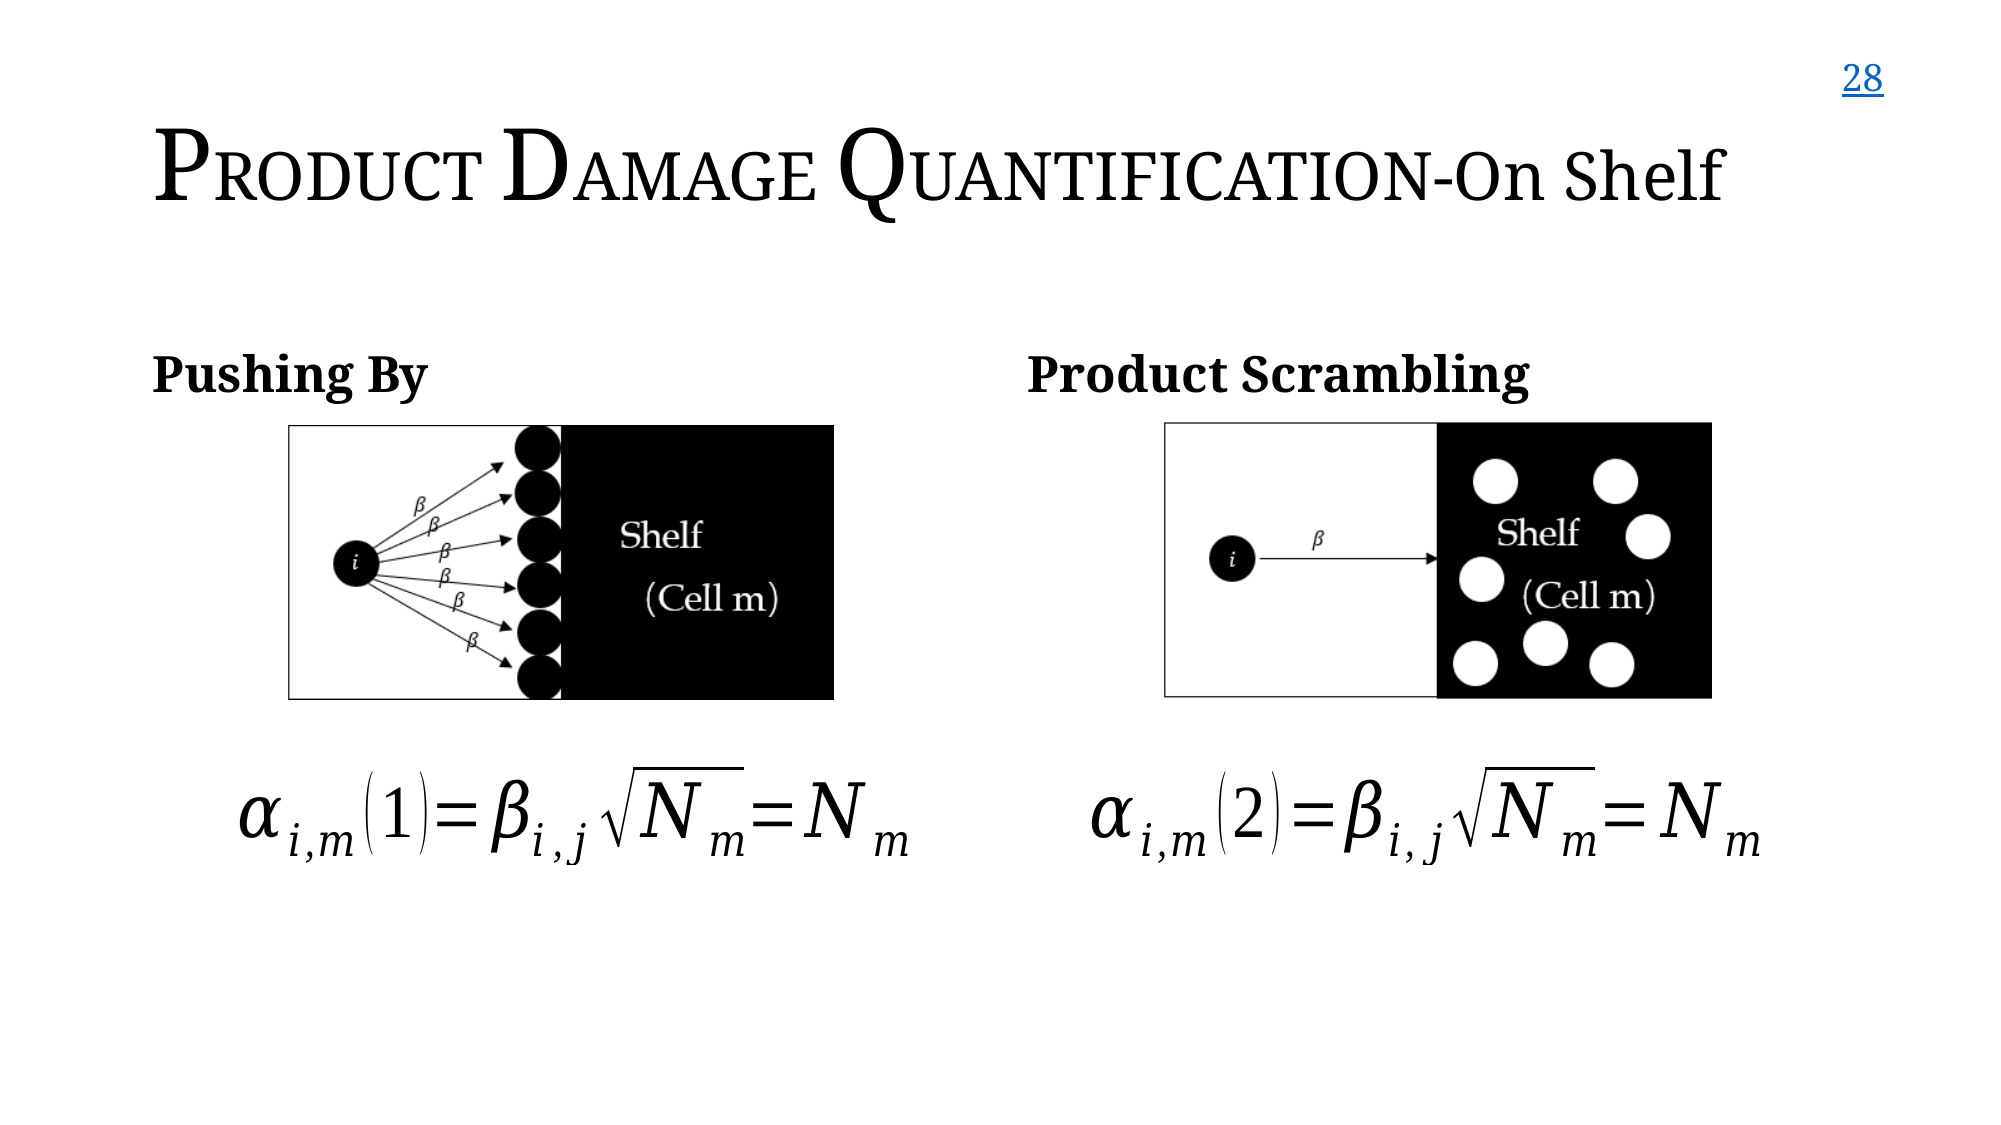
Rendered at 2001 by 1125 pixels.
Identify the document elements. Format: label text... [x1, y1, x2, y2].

title PRODUCT DAMAGE QUANTIFICATION-On Shelf [137, 59, 1863, 278]
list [1163, 420, 1712, 700]
list Product Scrambling [1012, 275, 1863, 411]
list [287, 425, 834, 700]
text_box 28 [1826, 46, 1911, 113]
list Pushing By [137, 275, 984, 411]
